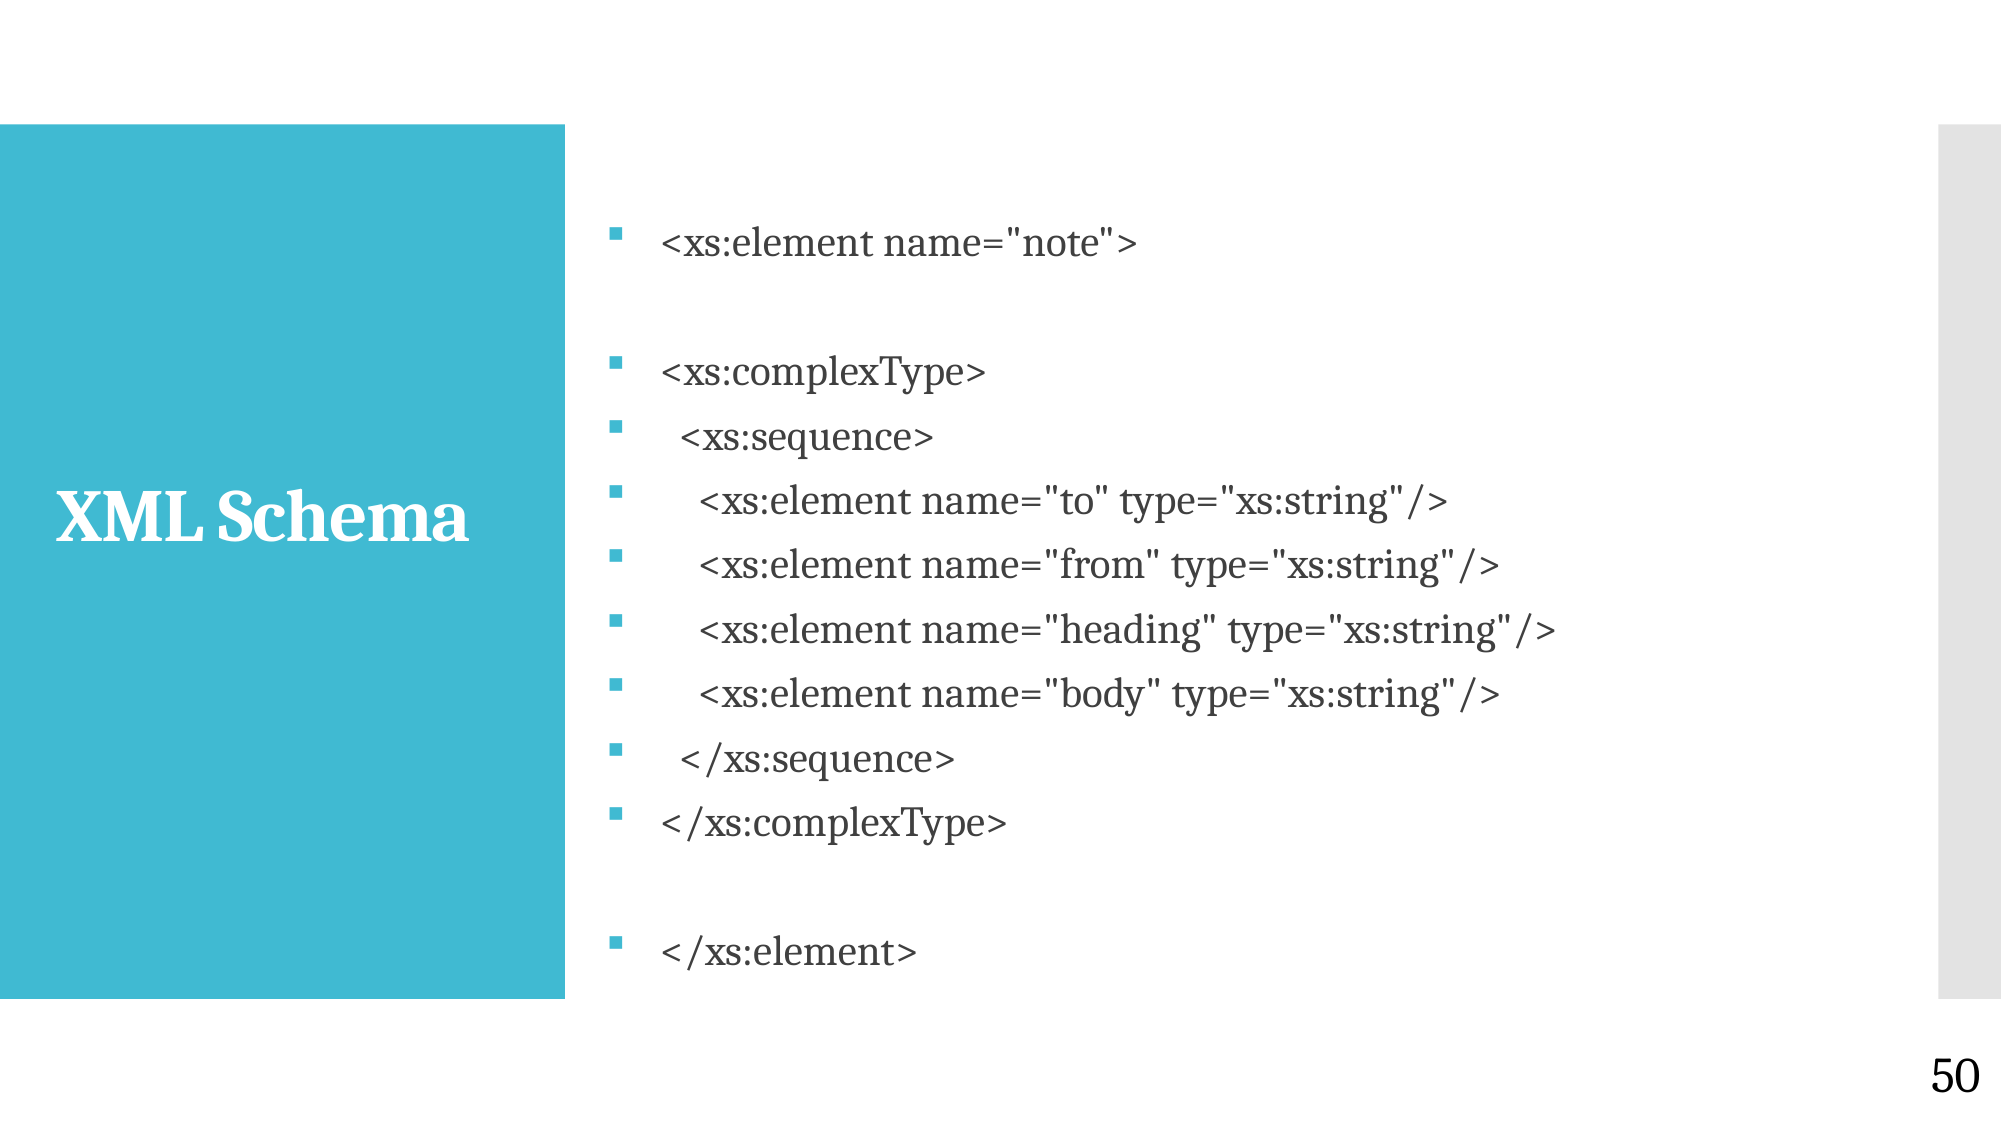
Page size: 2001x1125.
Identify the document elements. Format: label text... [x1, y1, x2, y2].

list <xs:element name="note"> <xs:complexType> <xs:sequence> <xs:element name="to" type="xs:string"/> <xs:element name="from" type="xs:string"/> <xs:element name="heading" type="xs:string"/> <xs:element name="body" type="xs:string"/> </xs:sequence> </xs:complexType> </xs:element> [591, 141, 1906, 982]
title XML Schema [41, 184, 525, 940]
slide_number 50 [1744, 1042, 1996, 1103]
